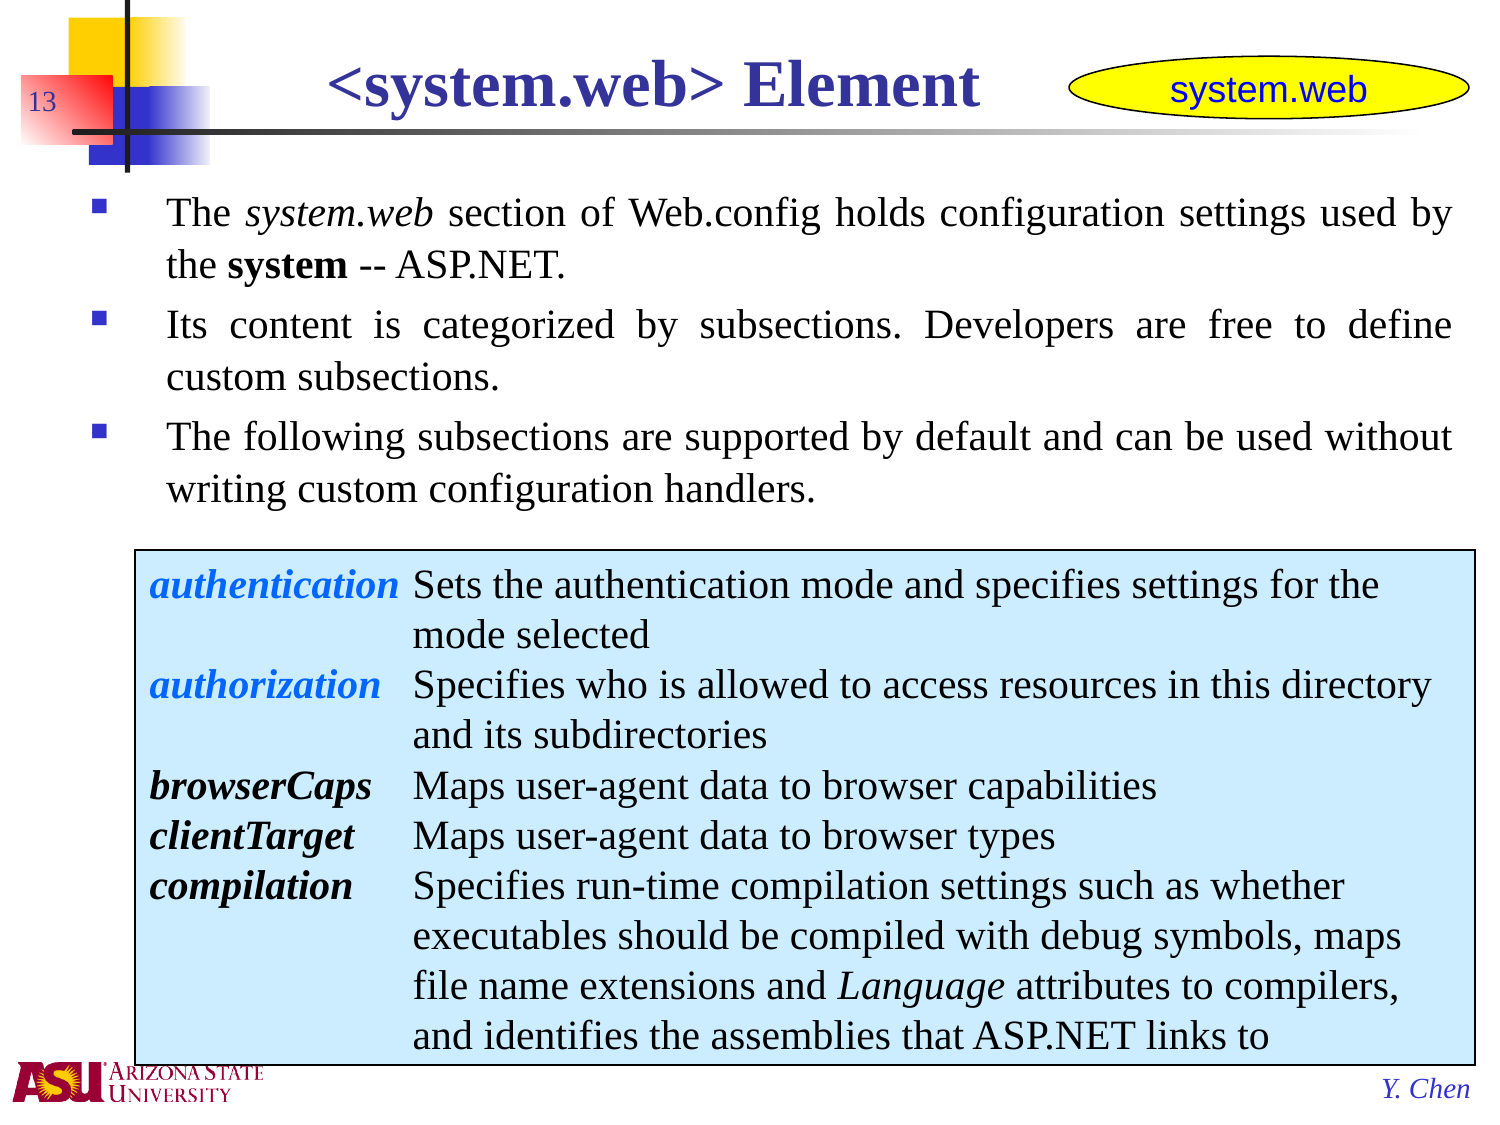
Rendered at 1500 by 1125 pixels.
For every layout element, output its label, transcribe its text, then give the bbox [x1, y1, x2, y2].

picture [12, 1062, 263, 1102]
text_box system.web [1069, 56, 1469, 119]
title <system.web> Element [311, 24, 1488, 128]
list The system.web section of Web.config holds configuration settings used by the system -- ASP.NET. Its content is categorized by subsections. Developers are free to define custom subsections. The following subsections are supported by default and can be used without writing custom configuration handlers. [74, 174, 1470, 576]
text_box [134, 549, 1476, 1066]
slide_number 13 [12, 49, 126, 126]
